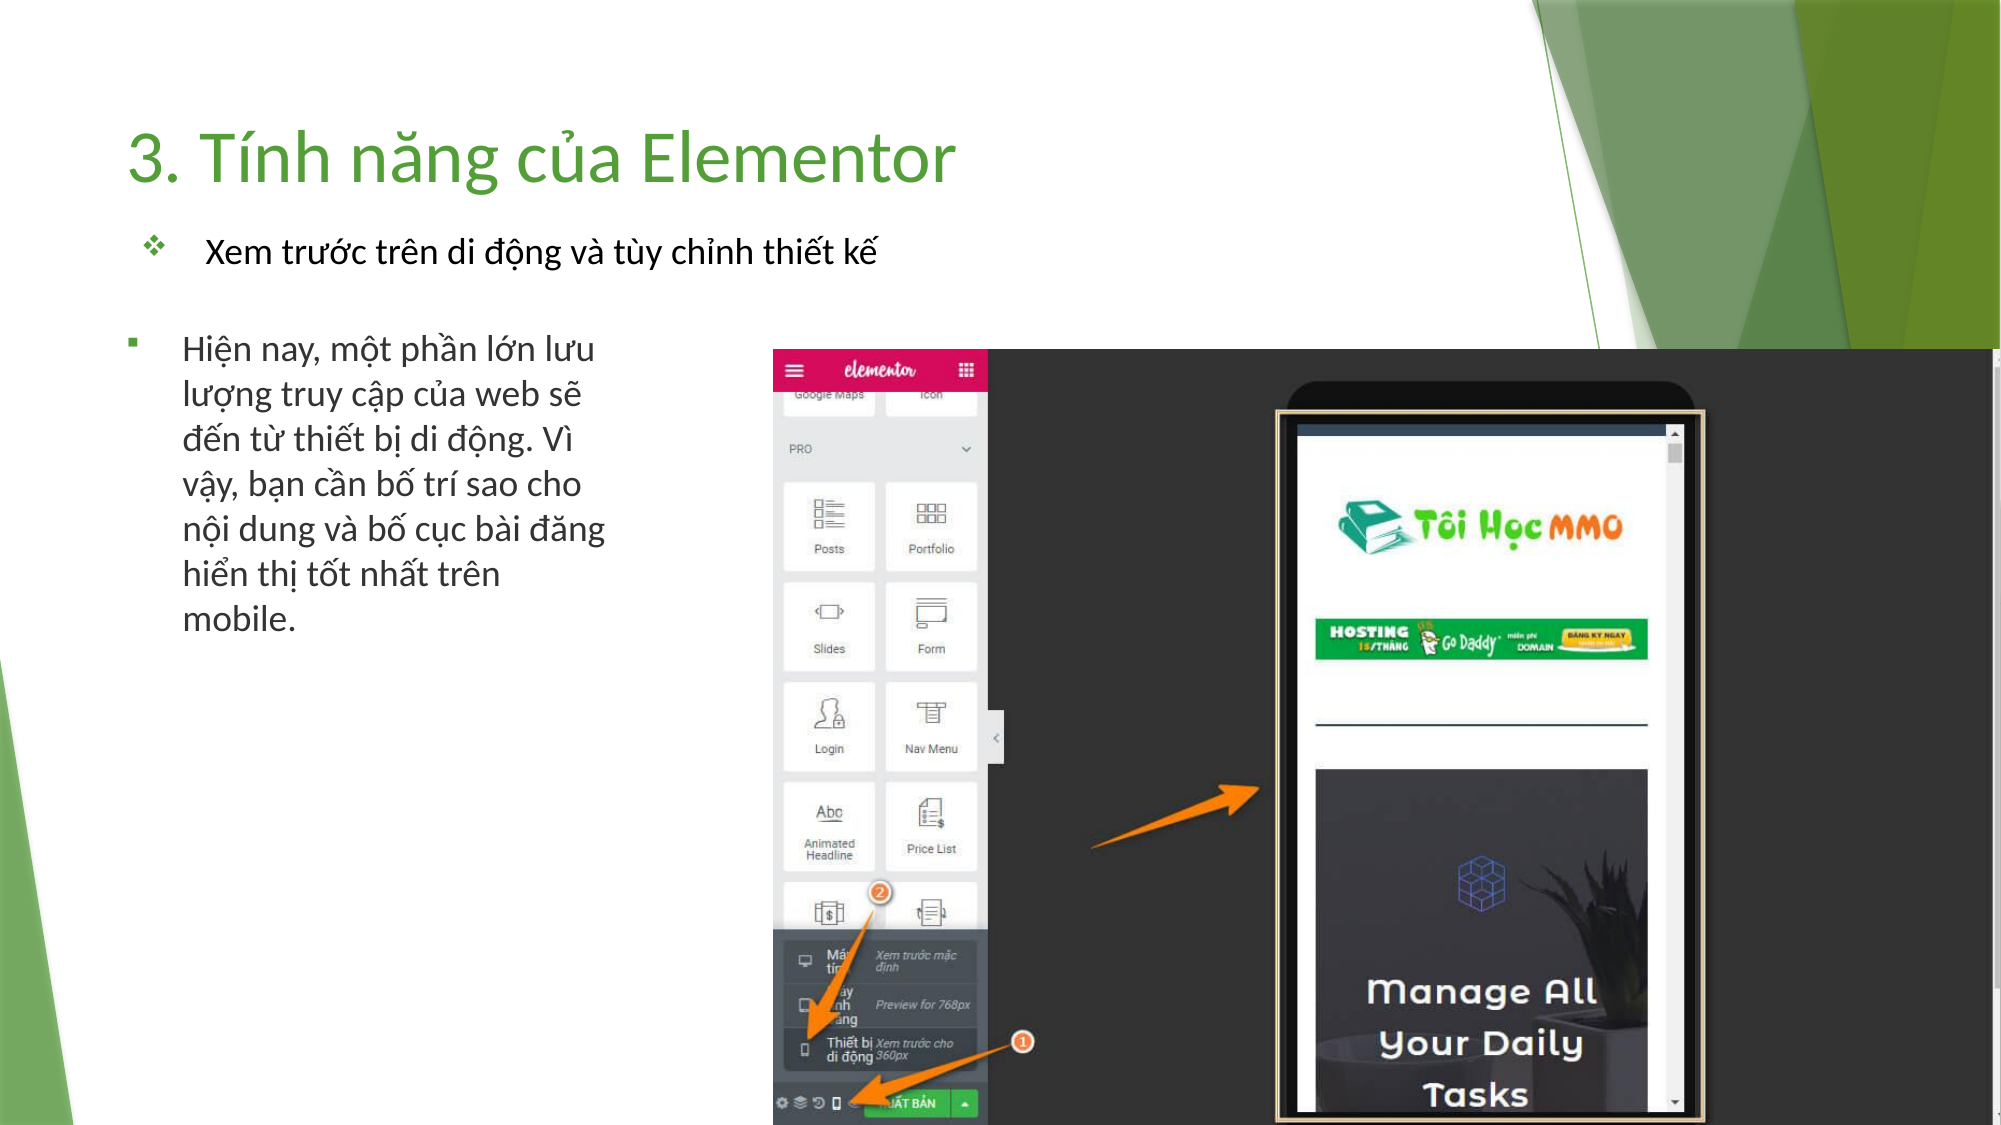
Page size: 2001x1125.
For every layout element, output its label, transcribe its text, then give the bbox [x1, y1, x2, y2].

text_box Xem trước trên di động và tùy chỉnh thiết kế [125, 219, 971, 350]
list Hiện nay, một phần lớn lưu lượng truy cập của web sẽ đến từ thiết bị di động. Vì vậy, bạn cần bố trí sao cho nội dung và bố cục bài đăng hiển thị tốt nhất trên mobile. [111, 316, 627, 991]
title 3. Tính năng của Elementor [111, 99, 1522, 317]
picture [773, 349, 2000, 1125]
